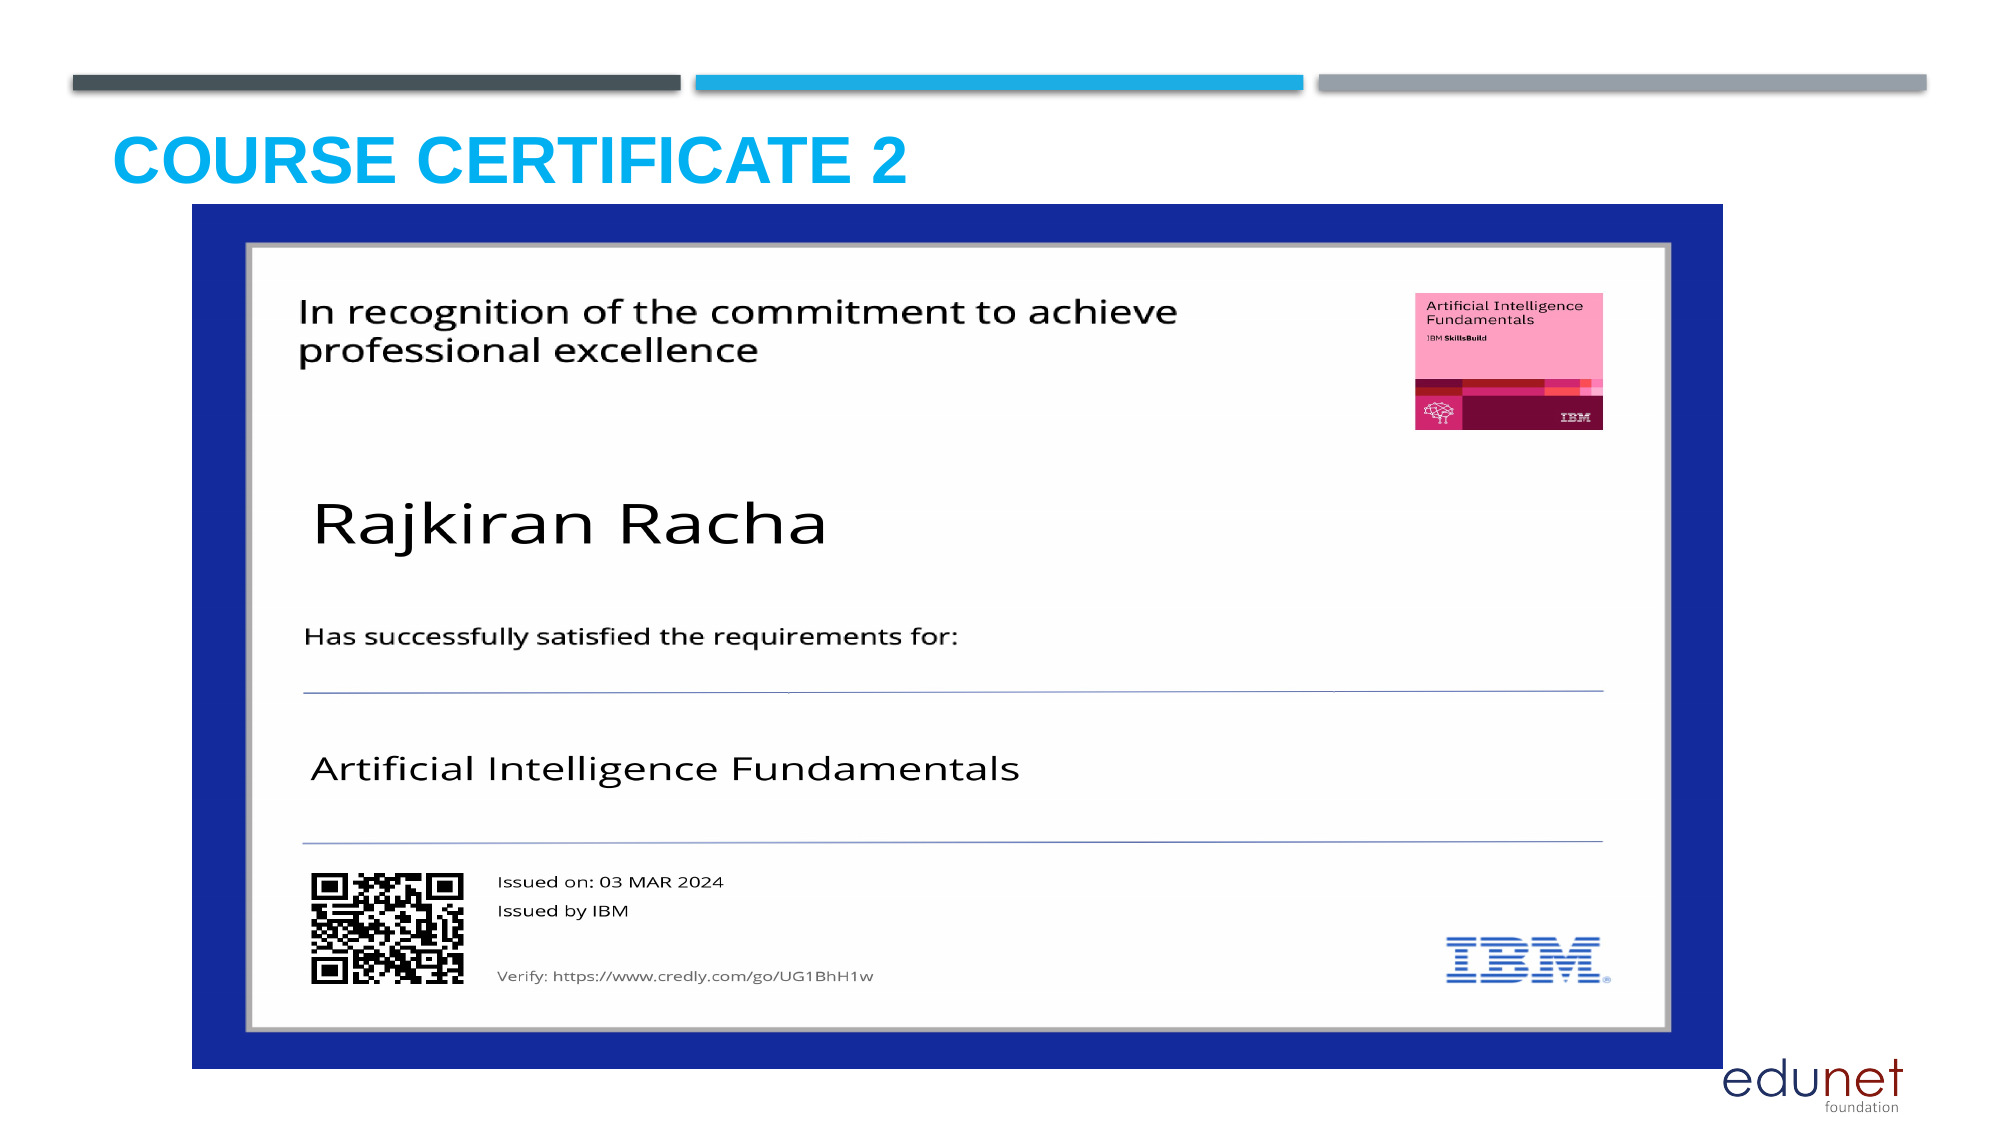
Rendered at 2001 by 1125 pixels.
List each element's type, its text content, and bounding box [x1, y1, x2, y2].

picture [192, 204, 1905, 1116]
title course certificate 2 [97, 117, 1908, 205]
